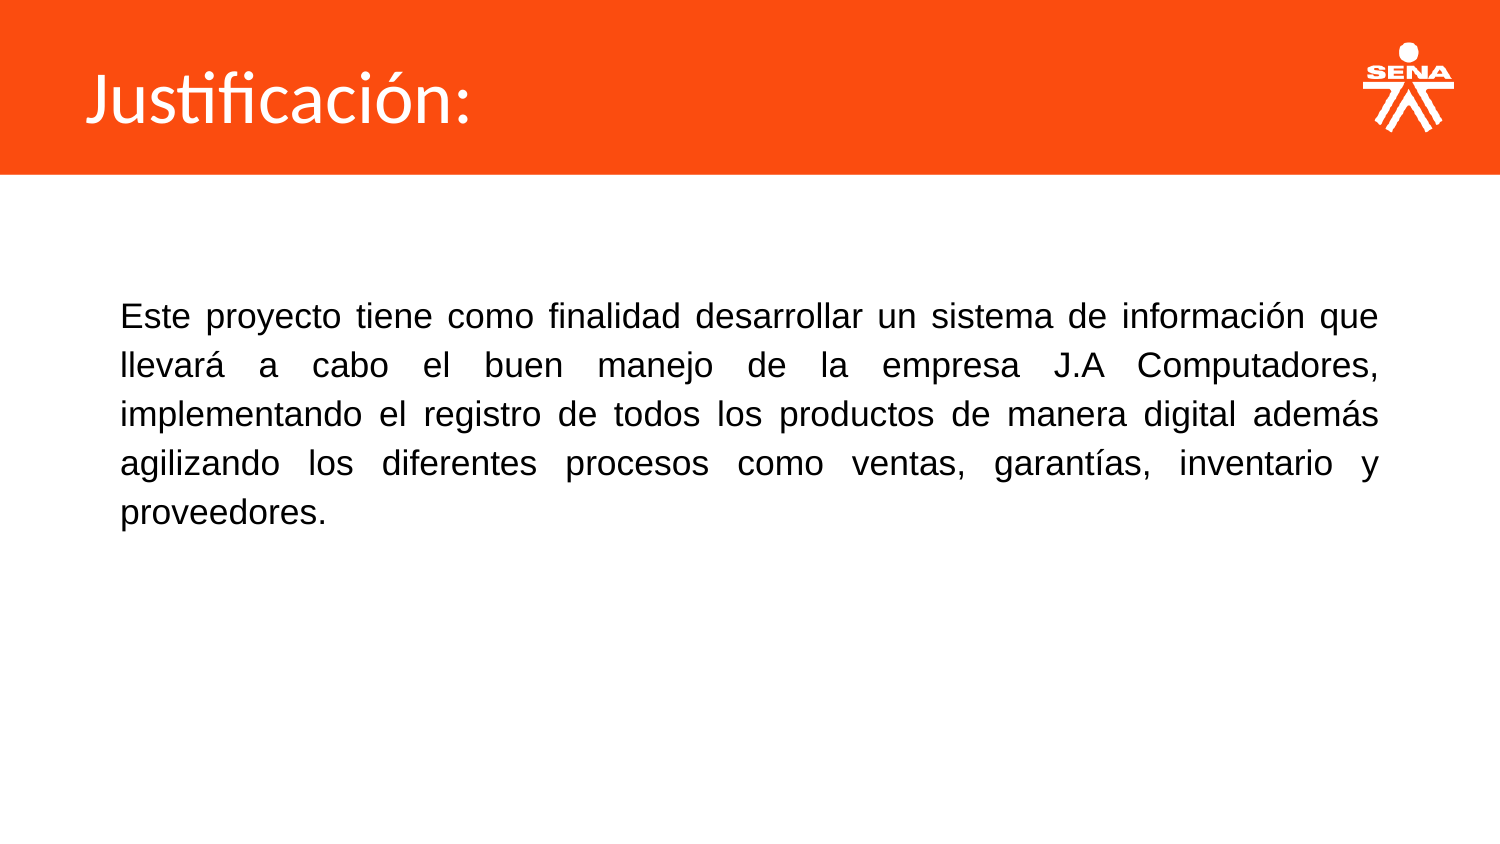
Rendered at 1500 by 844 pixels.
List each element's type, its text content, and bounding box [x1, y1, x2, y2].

picture [0, 0, 1500, 844]
text_box Este proyecto tiene como finalidad desarrollar un sistema de información que llevará a cabo el buen manejo de la empresa J.A Computadores, implementando el registro de todos los productos de manera digital además agilizando los diferentes procesos como ventas, garantías, inventario y proveedores. [105, 279, 1395, 844]
text_box Justificación: [70, 41, 494, 147]
